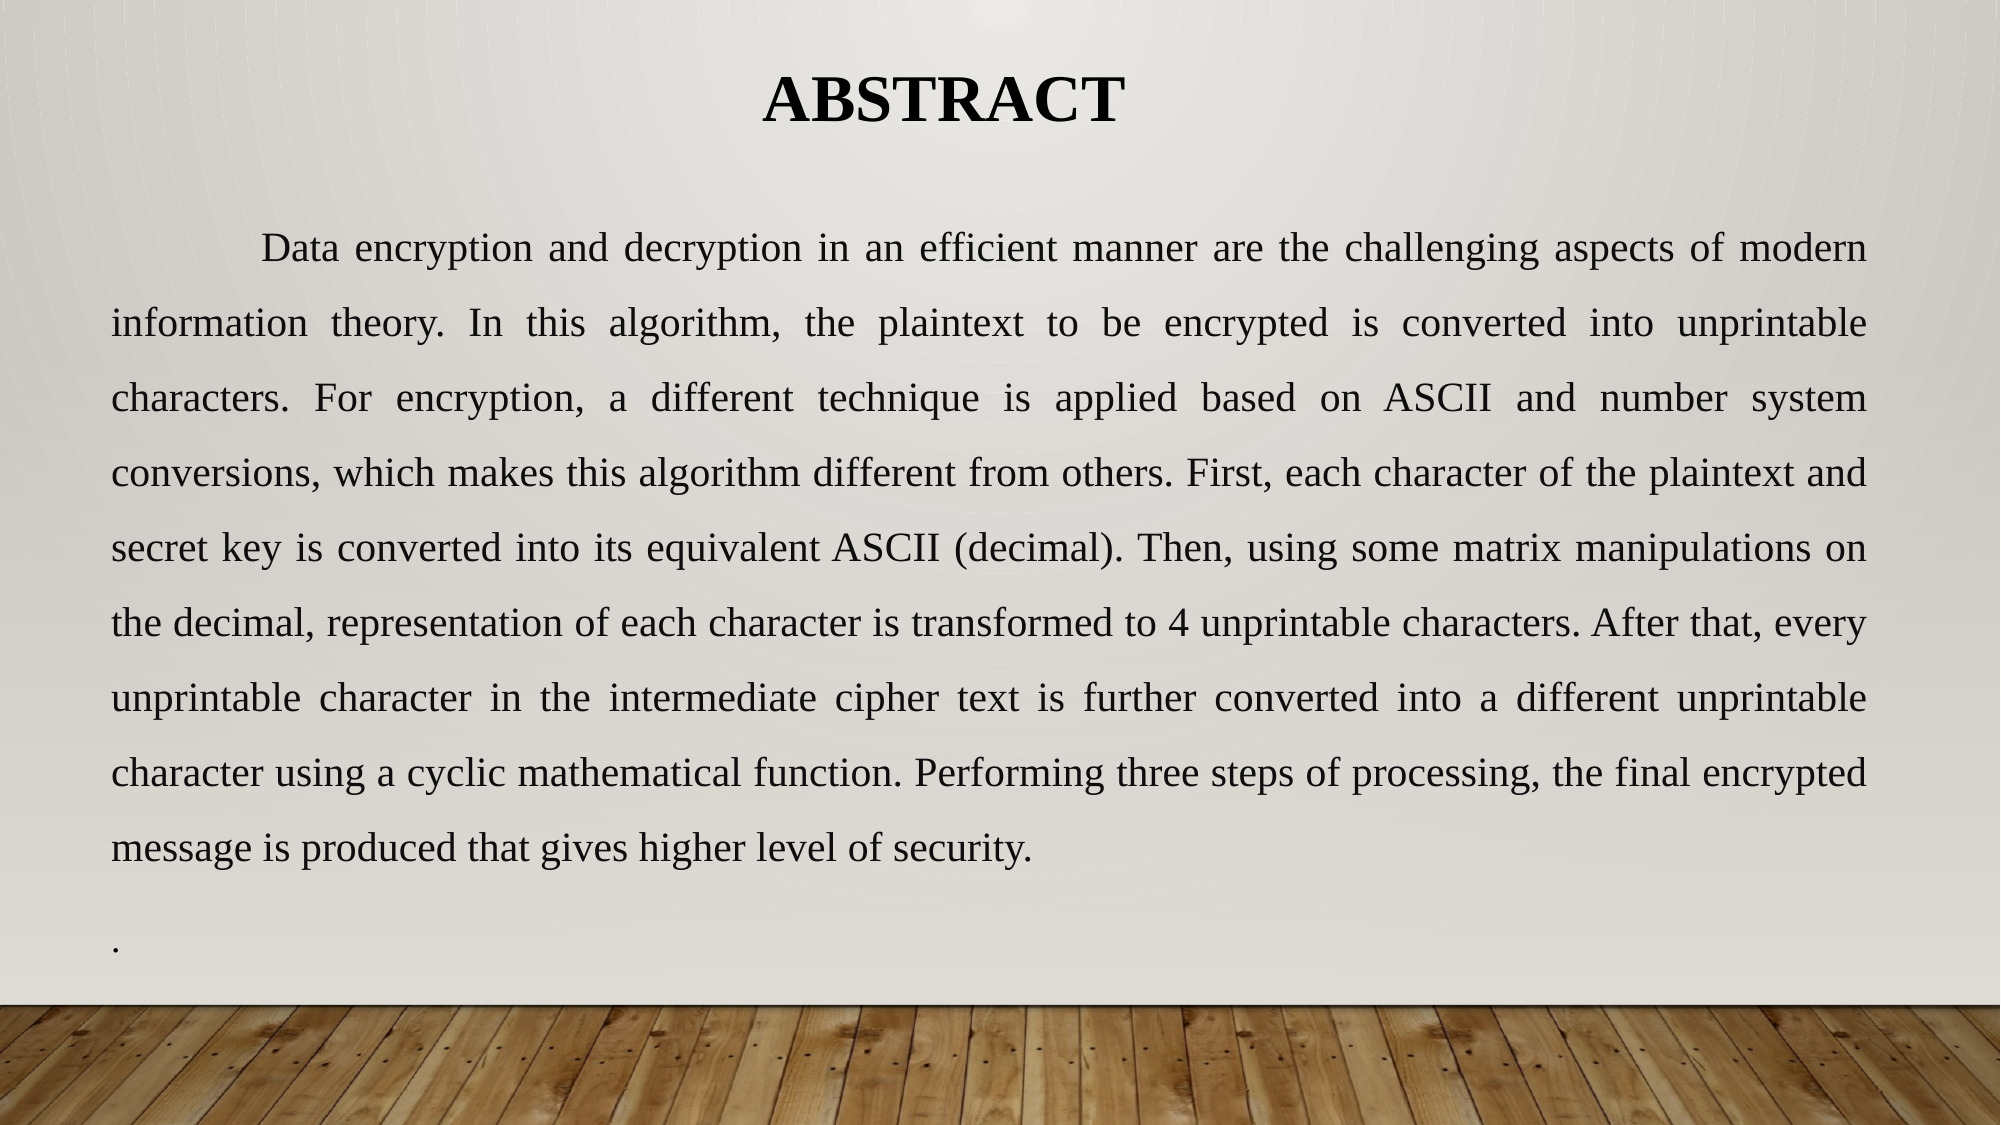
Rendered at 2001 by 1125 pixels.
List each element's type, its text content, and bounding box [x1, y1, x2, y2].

text_box Data encryption and decryption in an efficient manner are the challenging aspects of modern information theory. In this algorithm, the plaintext to be encrypted is converted into unprintable characters. For encryption, a different technique is applied based on ASCII and number system conversions, which makes this algorithm different from others. First, each character of the plaintext and secret key is converted into its equivalent ASCII (decimal). Then, using some matrix manipulations on the decimal, representation of each character is transformed to 4 unprintable characters. After that, every unprintable character in the intermediate cipher text is further converted into a different unprintable character using a cyclic mathematical function. Performing three steps of processing, the final encrypted message is produced that gives higher level of security. . [96, 187, 1884, 968]
text_box ABSTRACT [444, 47, 1446, 173]
picture [0, 1005, 2000, 1125]
